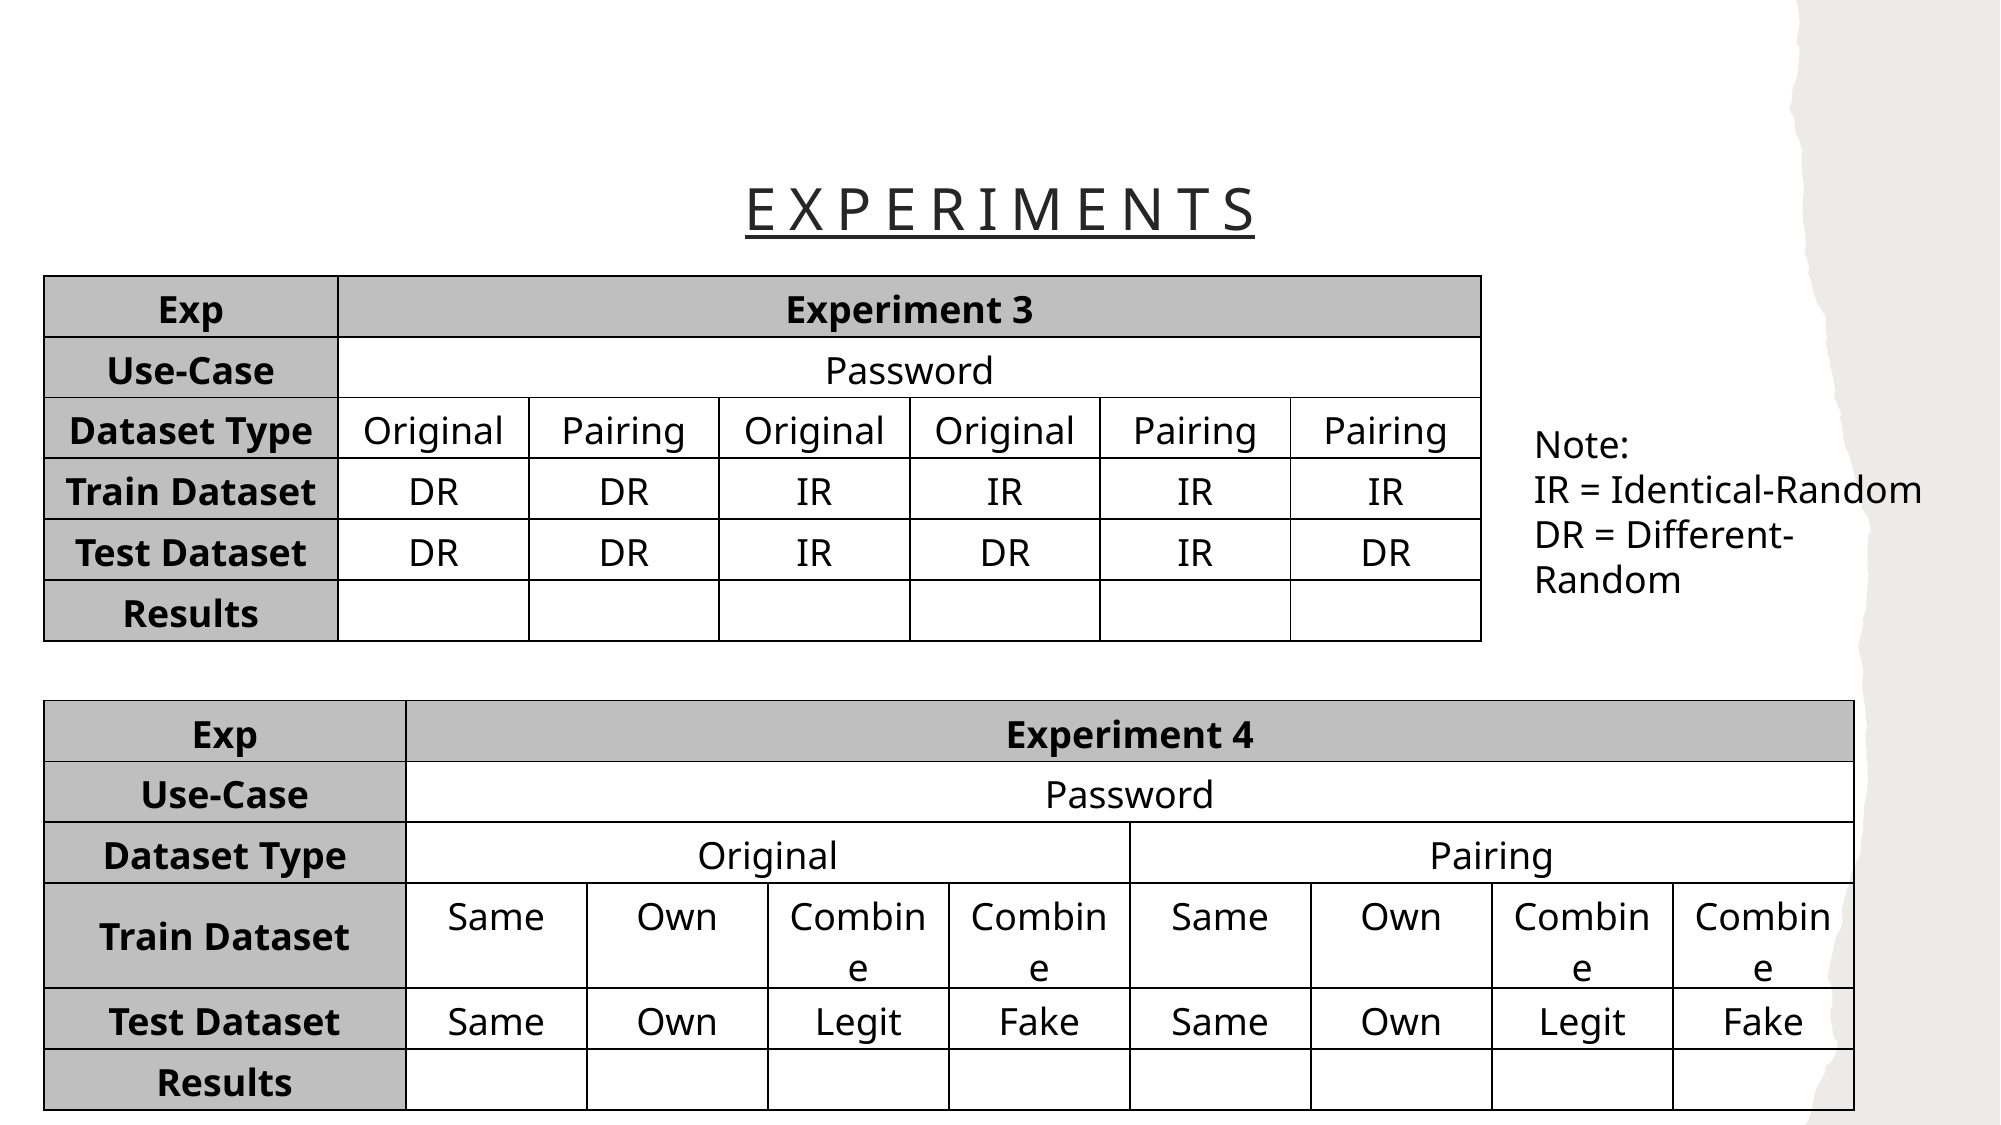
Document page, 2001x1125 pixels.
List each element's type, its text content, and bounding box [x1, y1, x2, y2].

table_cell [950, 1050, 1129, 1109]
table_cell Results [45, 1050, 405, 1109]
table_cell [530, 581, 718, 640]
table_cell Pairing [1291, 398, 1480, 457]
table_cell [588, 1050, 767, 1109]
table_cell Own [1312, 884, 1491, 987]
table_cell Own [1312, 989, 1491, 1048]
table_cell DR [911, 520, 1099, 579]
table_cell Same [407, 989, 586, 1048]
picture [1789, 0, 2000, 1125]
table_cell Same [407, 884, 586, 987]
table_cell Combine [1674, 884, 1853, 987]
table_cell [1493, 1050, 1672, 1109]
table_cell [1101, 581, 1290, 640]
table_cell Pairing [530, 398, 718, 457]
table_cell Train Dataset [45, 459, 337, 518]
table_cell Original [911, 398, 1099, 457]
table_cell Original [407, 823, 1129, 882]
table_cell [1291, 581, 1480, 640]
table_cell Combine [1493, 884, 1672, 987]
table_cell IR [1101, 459, 1290, 518]
table_cell Own [588, 989, 767, 1048]
table_cell Results [45, 581, 337, 640]
table_cell Same [1131, 989, 1310, 1048]
table_cell Test Dataset [45, 989, 405, 1048]
table_cell IR [911, 459, 1099, 518]
table_cell Fake [1674, 989, 1853, 1048]
table_cell Dataset Type [45, 823, 405, 882]
table_cell DR [1291, 520, 1480, 579]
table_cell Legit [1493, 989, 1672, 1048]
table_cell DR [530, 520, 718, 579]
table_cell Test Dataset [45, 520, 337, 579]
table_header Experiment 4 [407, 701, 1853, 761]
table_header Experiment 3 [339, 277, 1480, 336]
table_cell Password [407, 762, 1853, 821]
table_header Exp [45, 277, 337, 336]
table_cell [1131, 1050, 1310, 1109]
table_cell Train Dataset [45, 884, 405, 987]
table_cell IR [720, 459, 909, 518]
table_cell Dataset Type [45, 398, 337, 457]
table_cell [339, 581, 528, 640]
table_cell [769, 1050, 948, 1109]
table_cell DR [530, 459, 718, 518]
table_cell [407, 1050, 586, 1109]
title EXPERIMENTS [195, 103, 1805, 304]
table_cell [911, 581, 1099, 640]
table_cell IR [720, 520, 909, 579]
table_cell DR [339, 520, 528, 579]
table_cell Combine [769, 884, 948, 987]
table_cell IR [1291, 459, 1480, 518]
table_cell Same [1131, 884, 1310, 987]
table_cell [720, 581, 909, 640]
table_cell Use-Case [45, 338, 337, 397]
table_cell [1674, 1050, 1853, 1109]
text_box Note: IR = Identical-Random DR = Different-Random [1519, 413, 1957, 608]
table_cell Combine [950, 884, 1129, 987]
table_cell Pairing [1131, 823, 1853, 882]
table_cell DR [339, 459, 528, 518]
table_cell Pairing [1101, 398, 1290, 457]
table_cell Original [339, 398, 528, 457]
table_cell IR [1101, 520, 1290, 579]
table_cell Use-Case [45, 762, 405, 821]
table_cell Legit [769, 989, 948, 1048]
table_cell Password [339, 338, 1480, 397]
table_header Exp [45, 701, 405, 761]
table_cell Original [720, 398, 909, 457]
table_cell Own [588, 884, 767, 987]
table_cell [1312, 1050, 1491, 1109]
table_cell Fake [950, 989, 1129, 1048]
